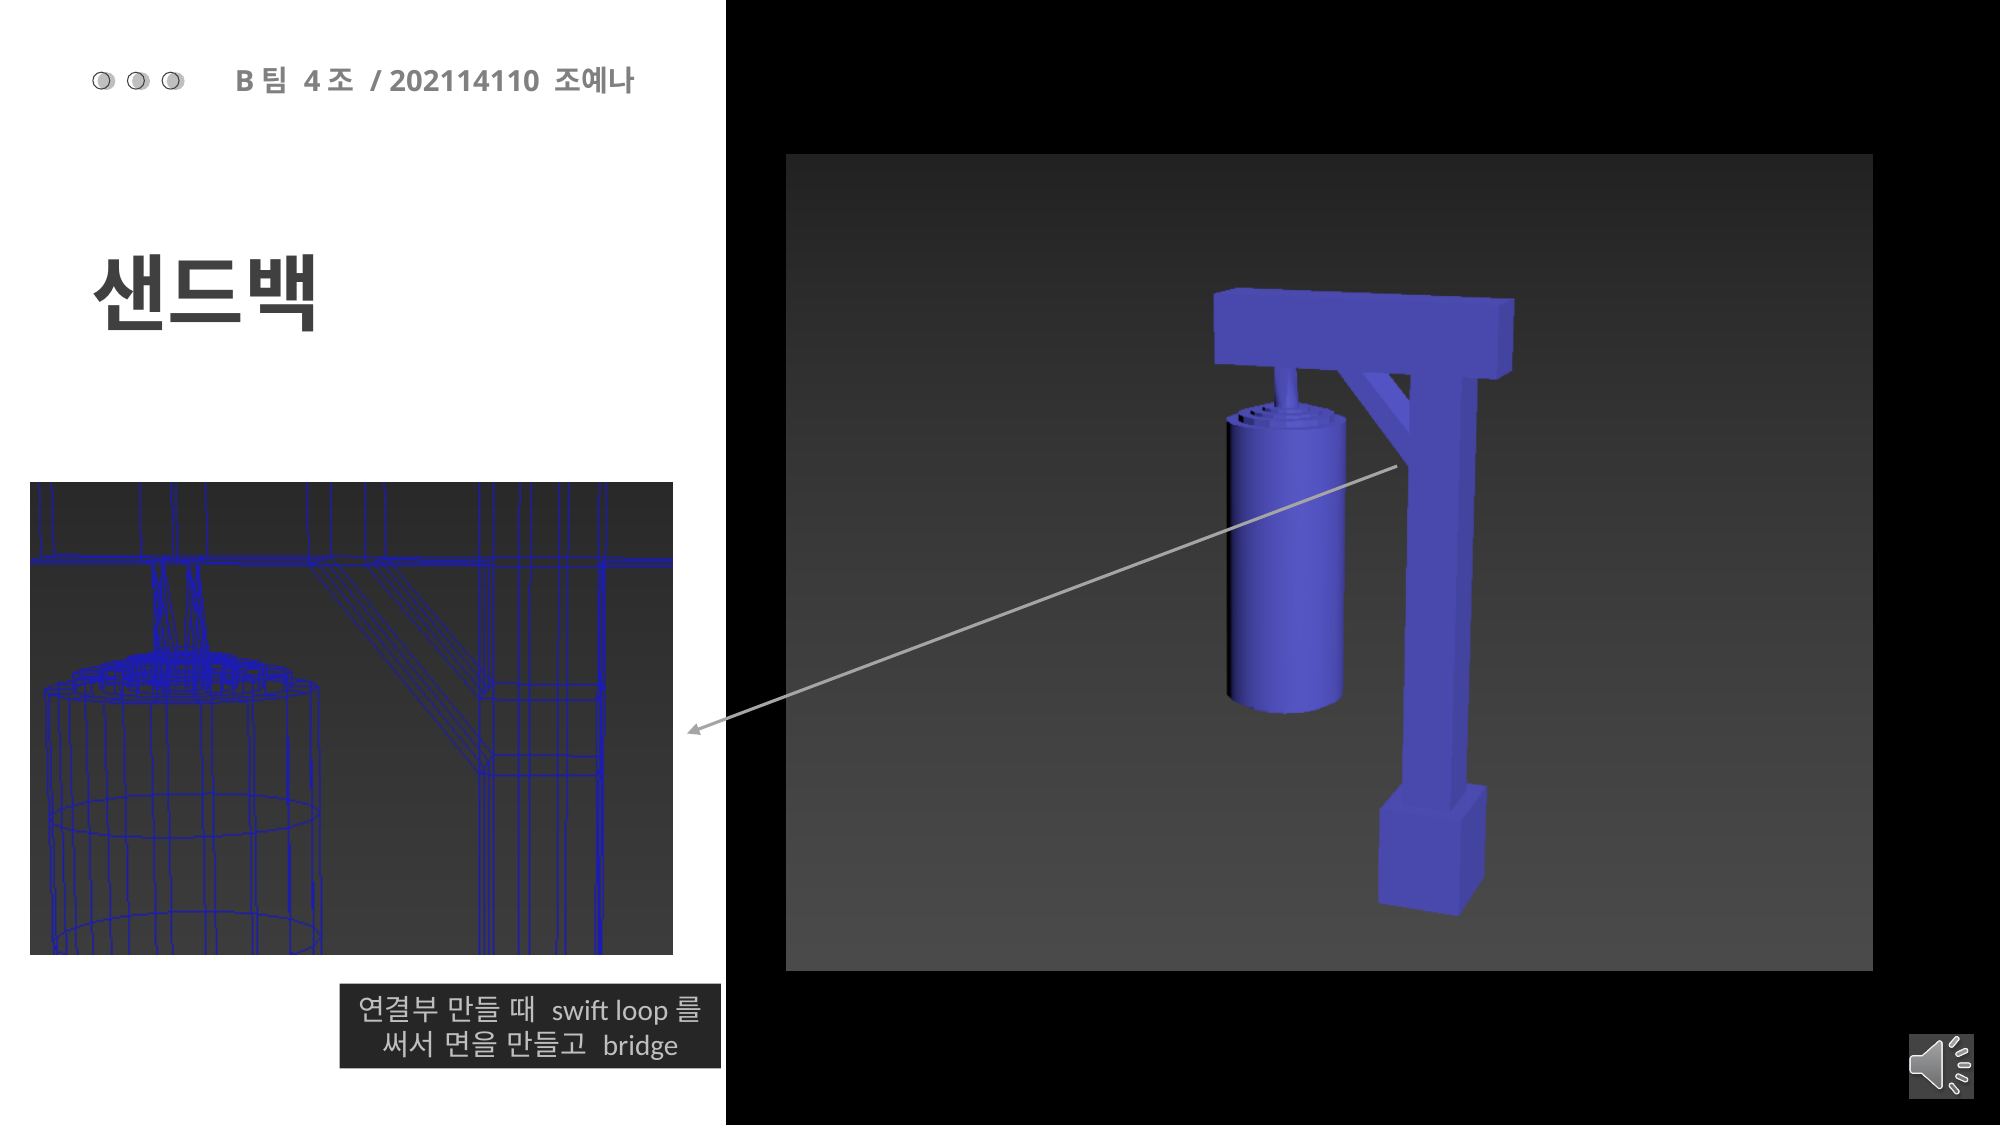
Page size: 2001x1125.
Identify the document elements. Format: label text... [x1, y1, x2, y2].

picture [786, 154, 1873, 971]
text_box 샌드백 [91, 234, 704, 349]
text_box 연결부 만들 때 swift loop를 써서 면을 만들고 bridge [339, 983, 721, 1069]
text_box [92, 72, 185, 91]
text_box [686, 466, 1398, 734]
text_box B팀 4조 / 202114110 조예나 [220, 55, 704, 105]
text_box [725, 0, 2000, 1125]
picture [1908, 1033, 1975, 1100]
picture [30, 482, 673, 955]
